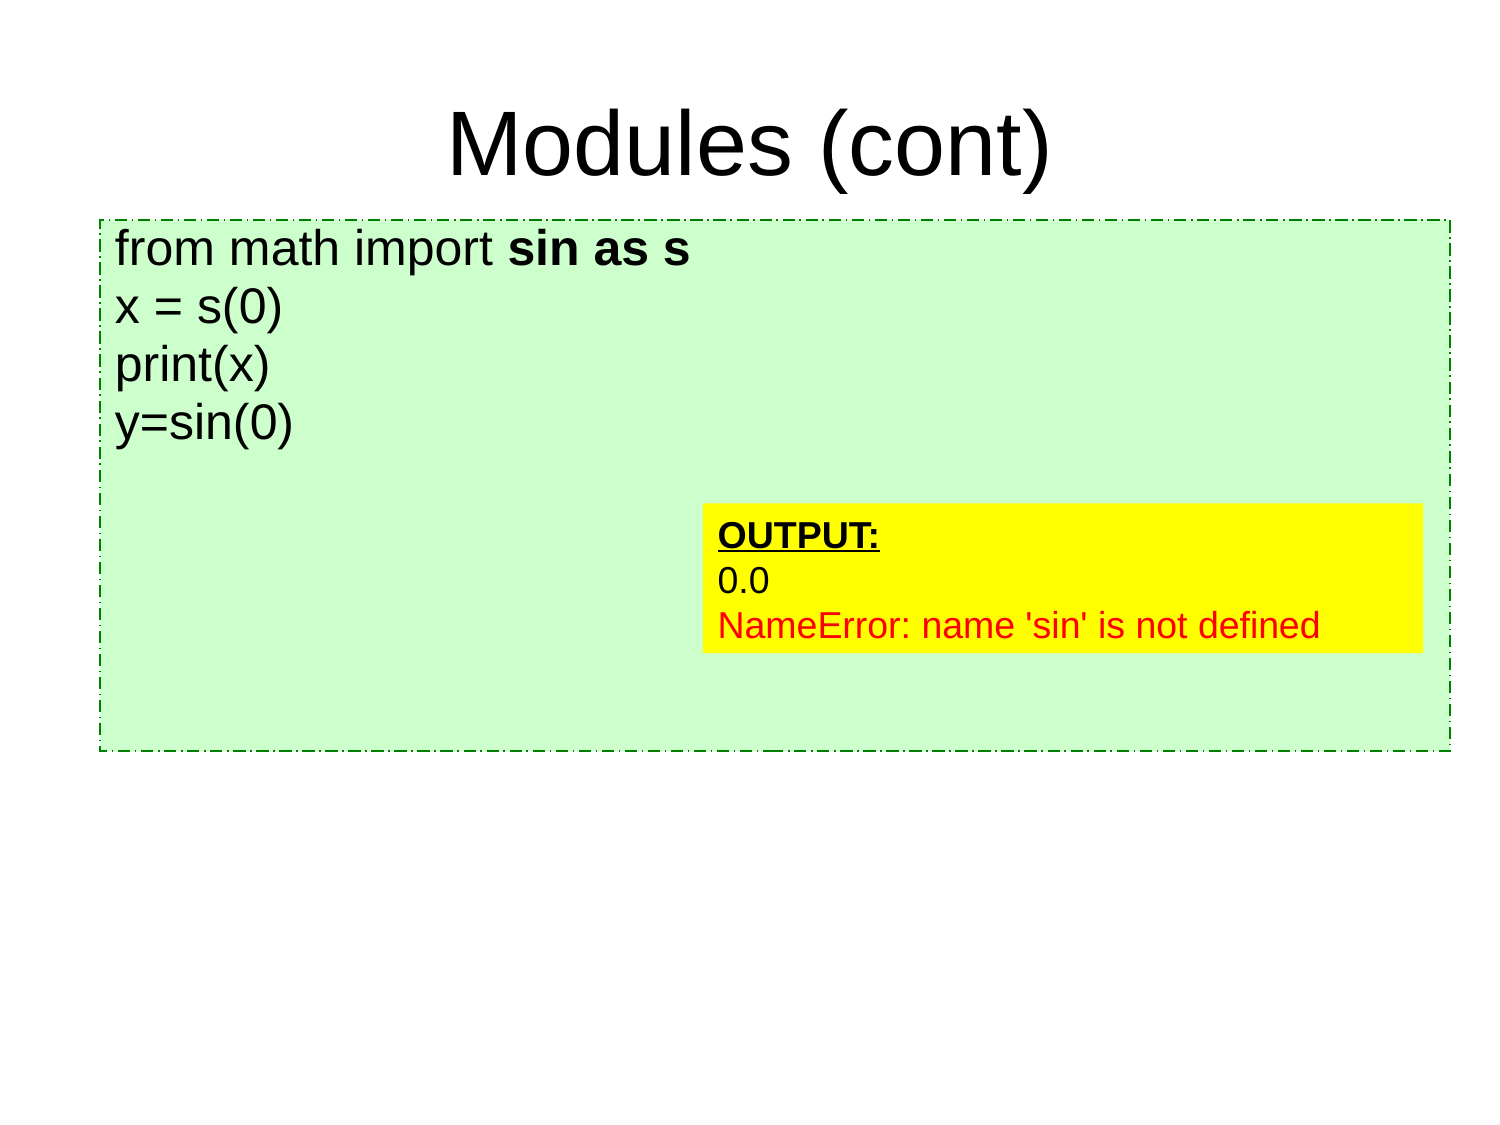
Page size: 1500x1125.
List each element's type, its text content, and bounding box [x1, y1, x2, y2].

text_box from math import sin as s x = s(0) print(x) y=sin(0) [100, 219, 1451, 752]
text_box OUTPUT: 0.0 NameError: name 'sin' is not defined [702, 503, 1424, 654]
title Modules (cont) [75, 45, 1425, 233]
